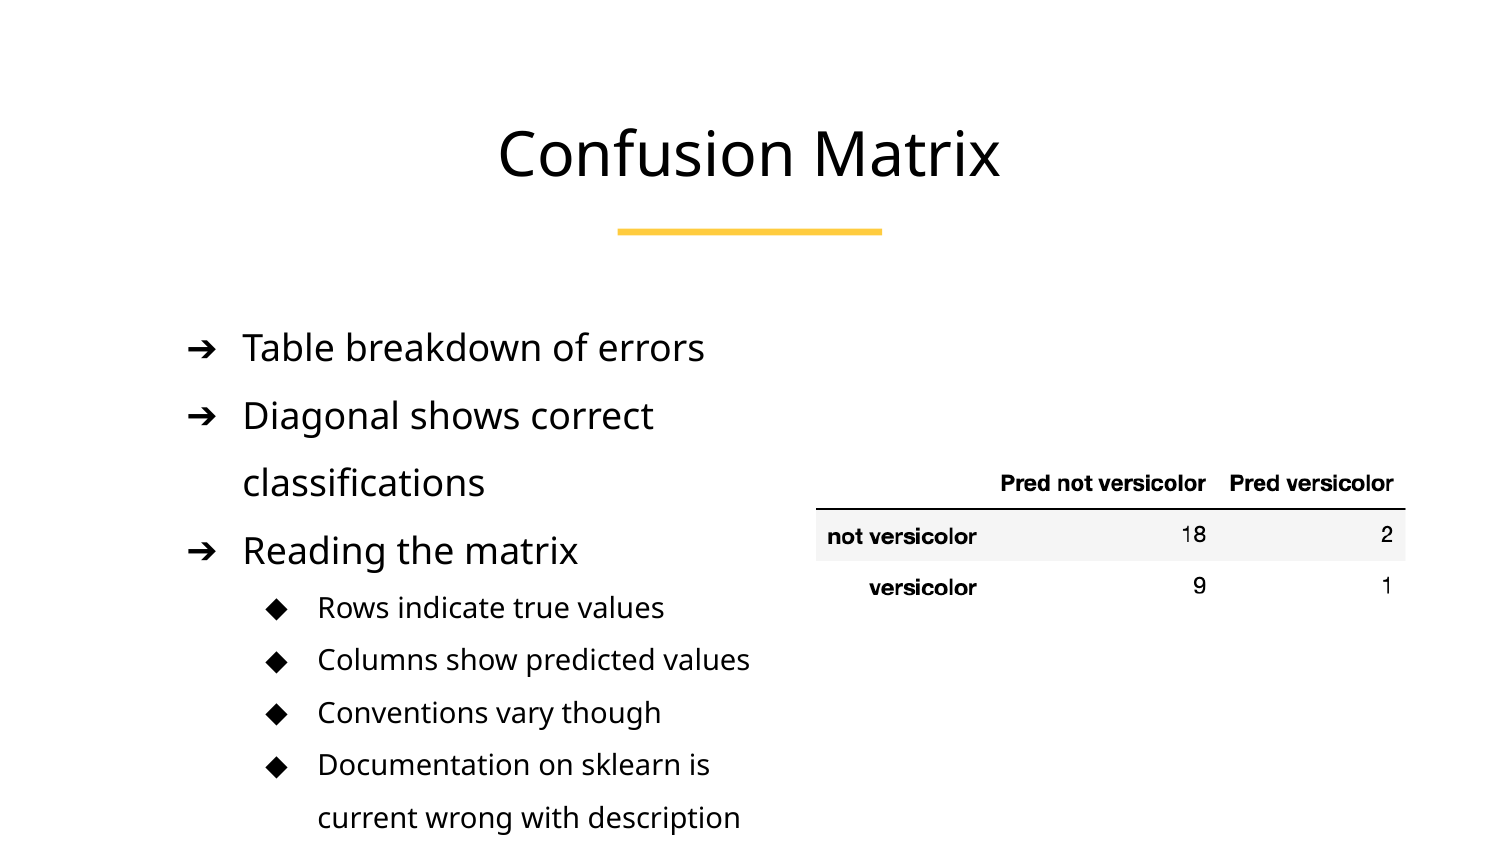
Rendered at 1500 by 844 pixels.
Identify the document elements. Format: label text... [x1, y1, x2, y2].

text_box Table breakdown of errors Diagonal shows correct classifications Reading the matrix Rows indicate true values Columns show predicted values Conventions vary though Documentation on sklearn is current wrong with description [152, 286, 807, 786]
text_box [617, 228, 883, 236]
picture [806, 458, 1424, 613]
text_box Confusion Matrix [0, 99, 1500, 198]
